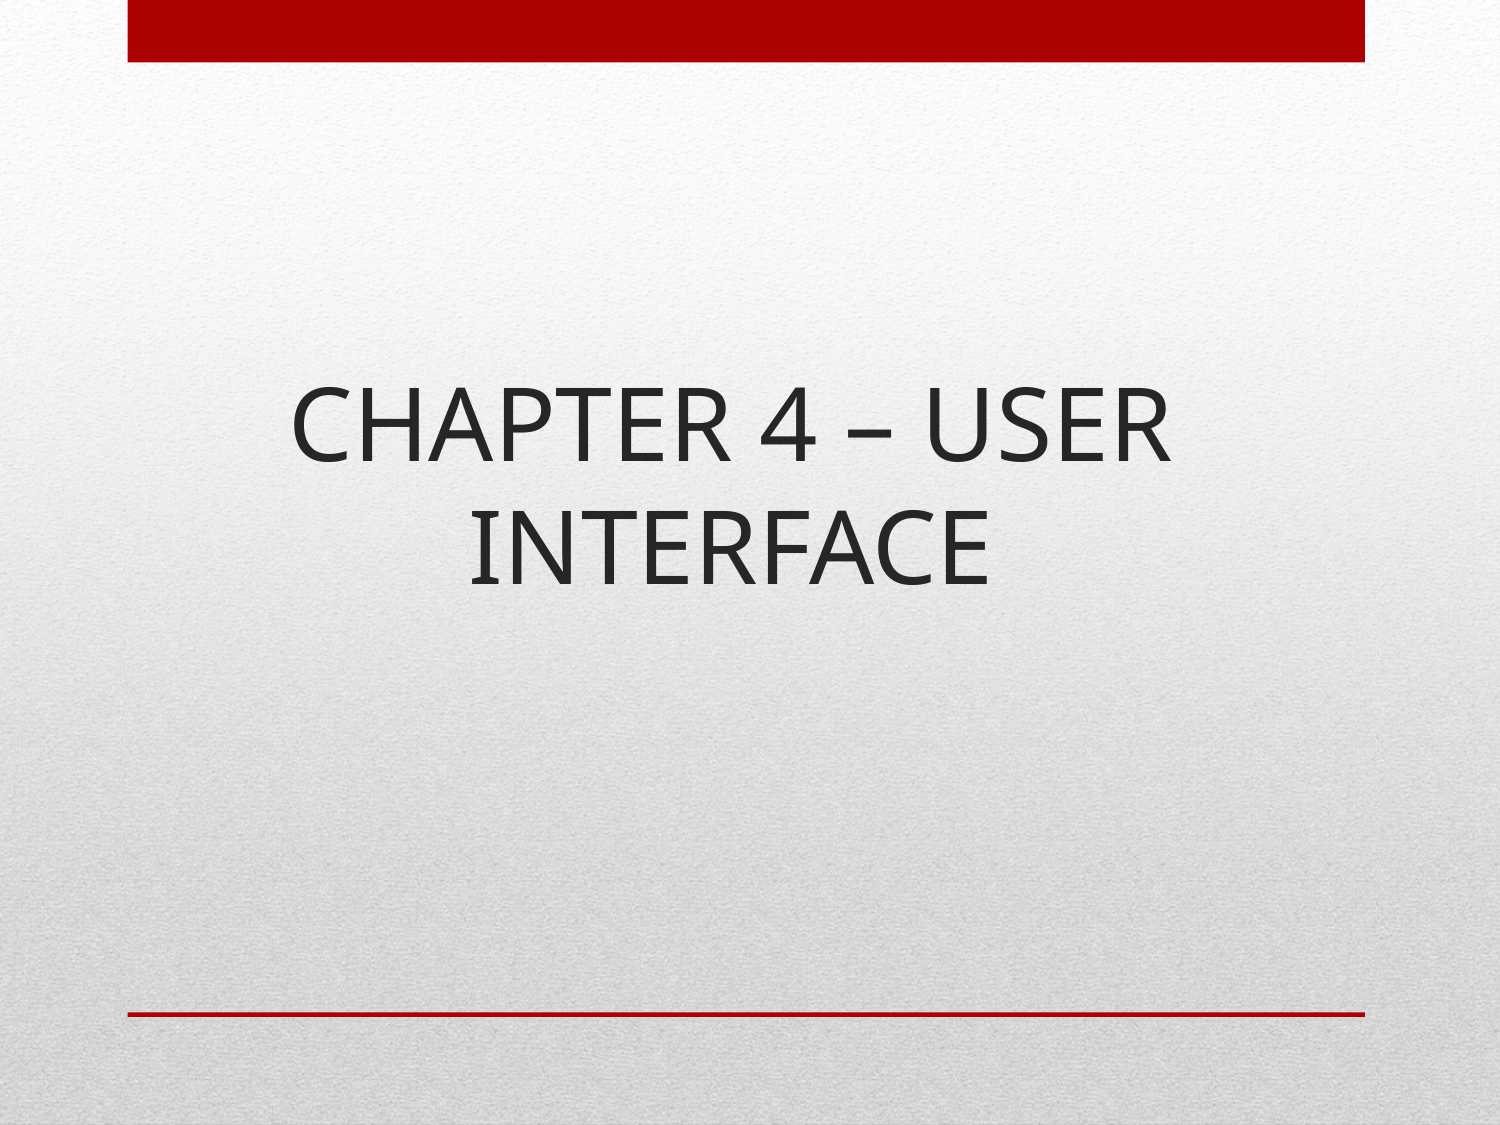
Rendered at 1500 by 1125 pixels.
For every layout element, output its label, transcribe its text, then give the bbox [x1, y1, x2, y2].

title CHAPTER 4 – USER INTERFACE [174, 350, 1288, 613]
